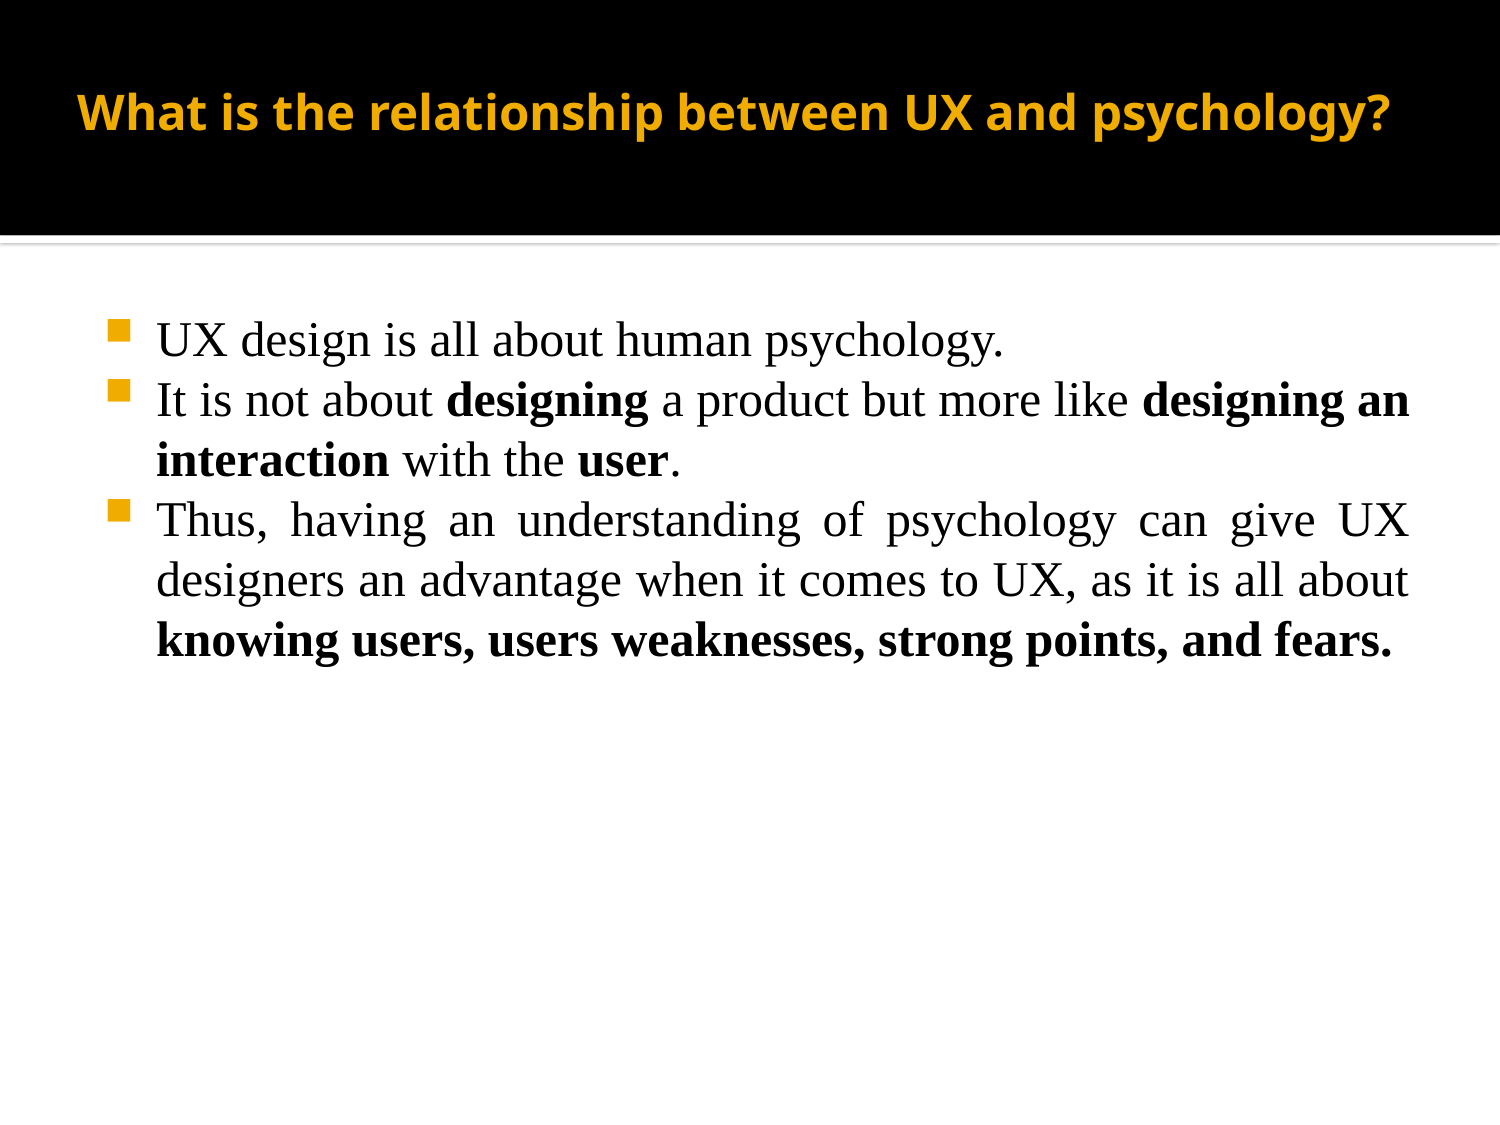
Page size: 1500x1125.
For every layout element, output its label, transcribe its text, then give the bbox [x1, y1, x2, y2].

list UX design is all about human psychology. It is not about designing a product but more like designing an interaction with the user. Thus, having an understanding of psychology can give UX designers an advantage when it comes to UX, as it is all about knowing users, users weaknesses, strong points, and fears. [75, 291, 1425, 1050]
title What is the relationship between UX and psychology? [62, 50, 1413, 238]
